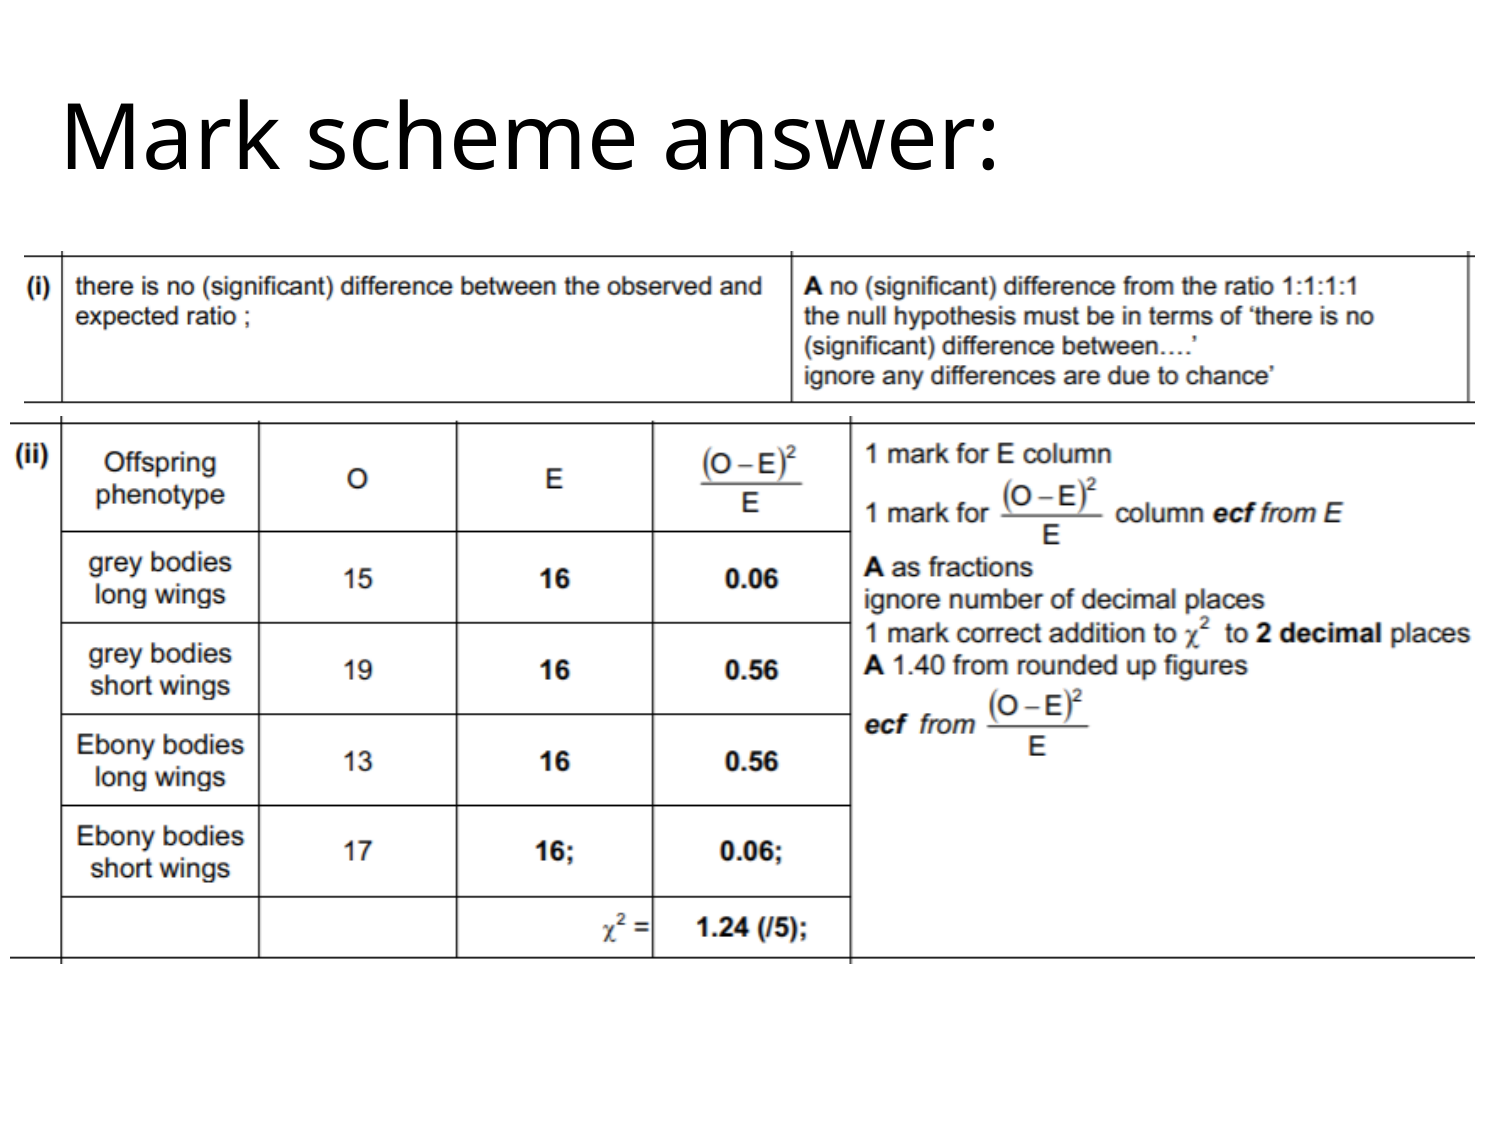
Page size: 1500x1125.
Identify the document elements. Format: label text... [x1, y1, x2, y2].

picture [24, 251, 1476, 408]
picture [10, 416, 1476, 964]
title Mark scheme answer: [44, 39, 1395, 227]
